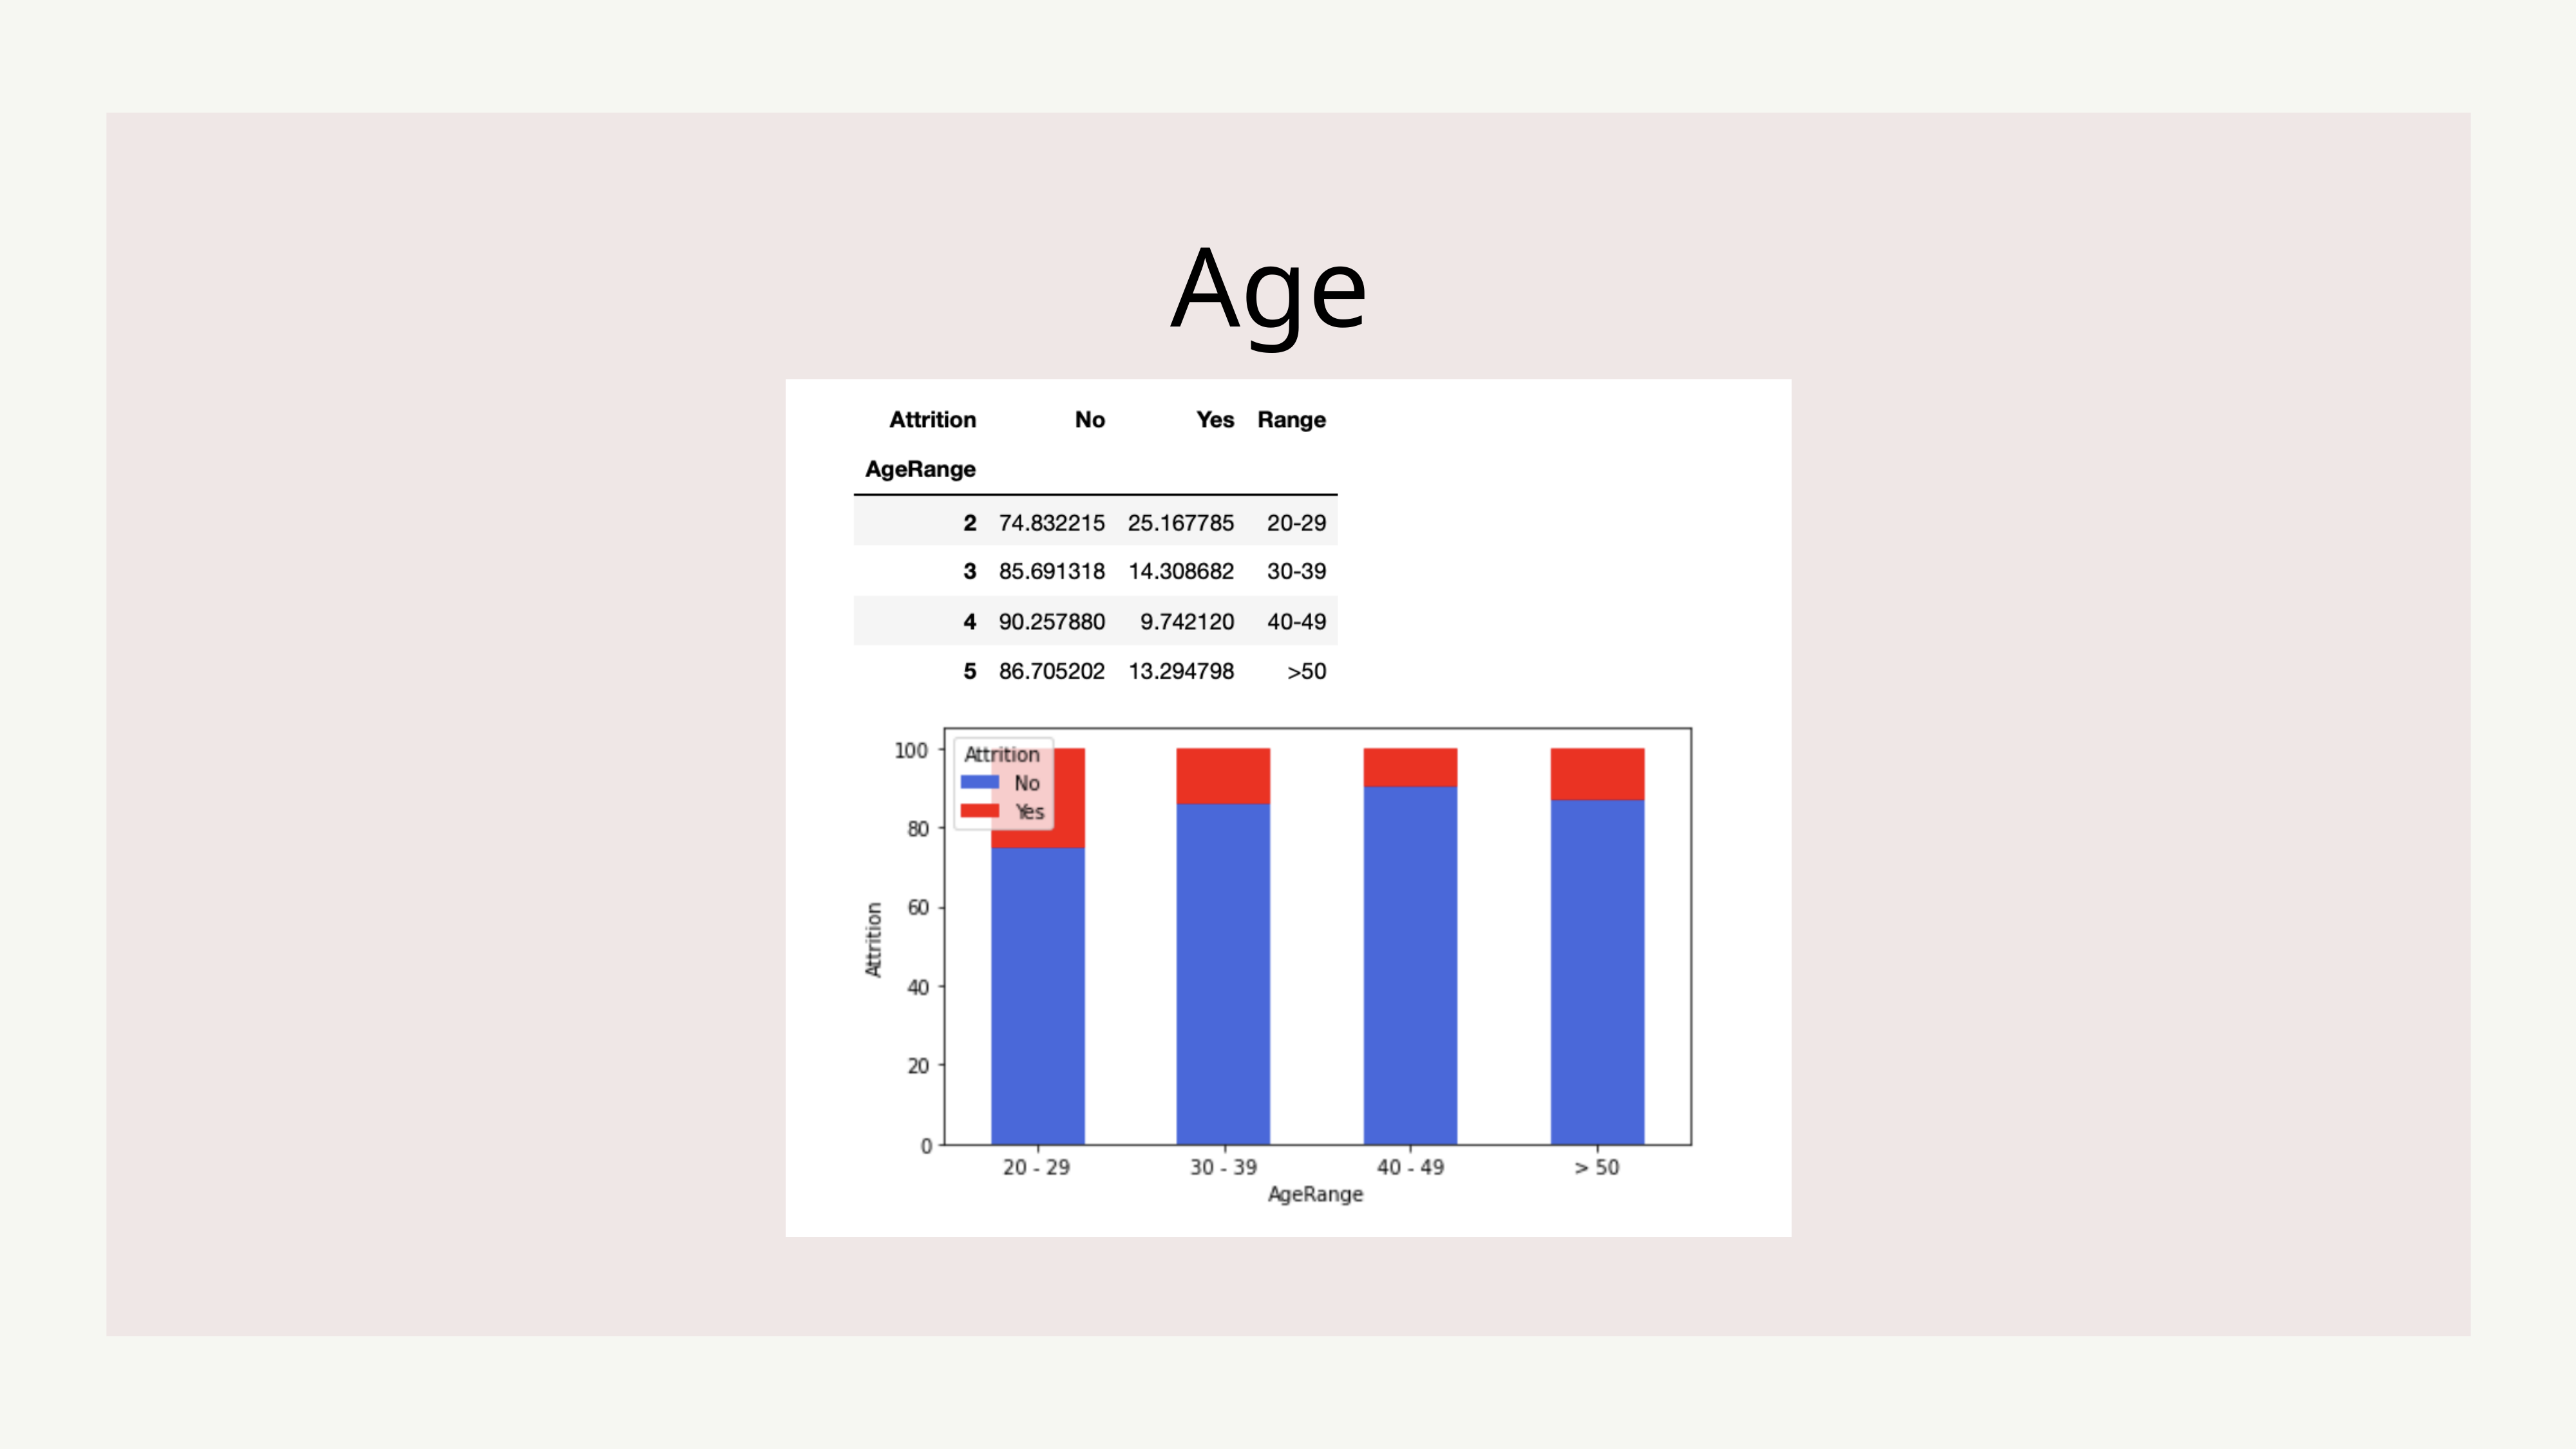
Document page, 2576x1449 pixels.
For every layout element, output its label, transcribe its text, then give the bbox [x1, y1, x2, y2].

picture [786, 379, 1792, 1237]
title Age [199, 109, 2342, 352]
